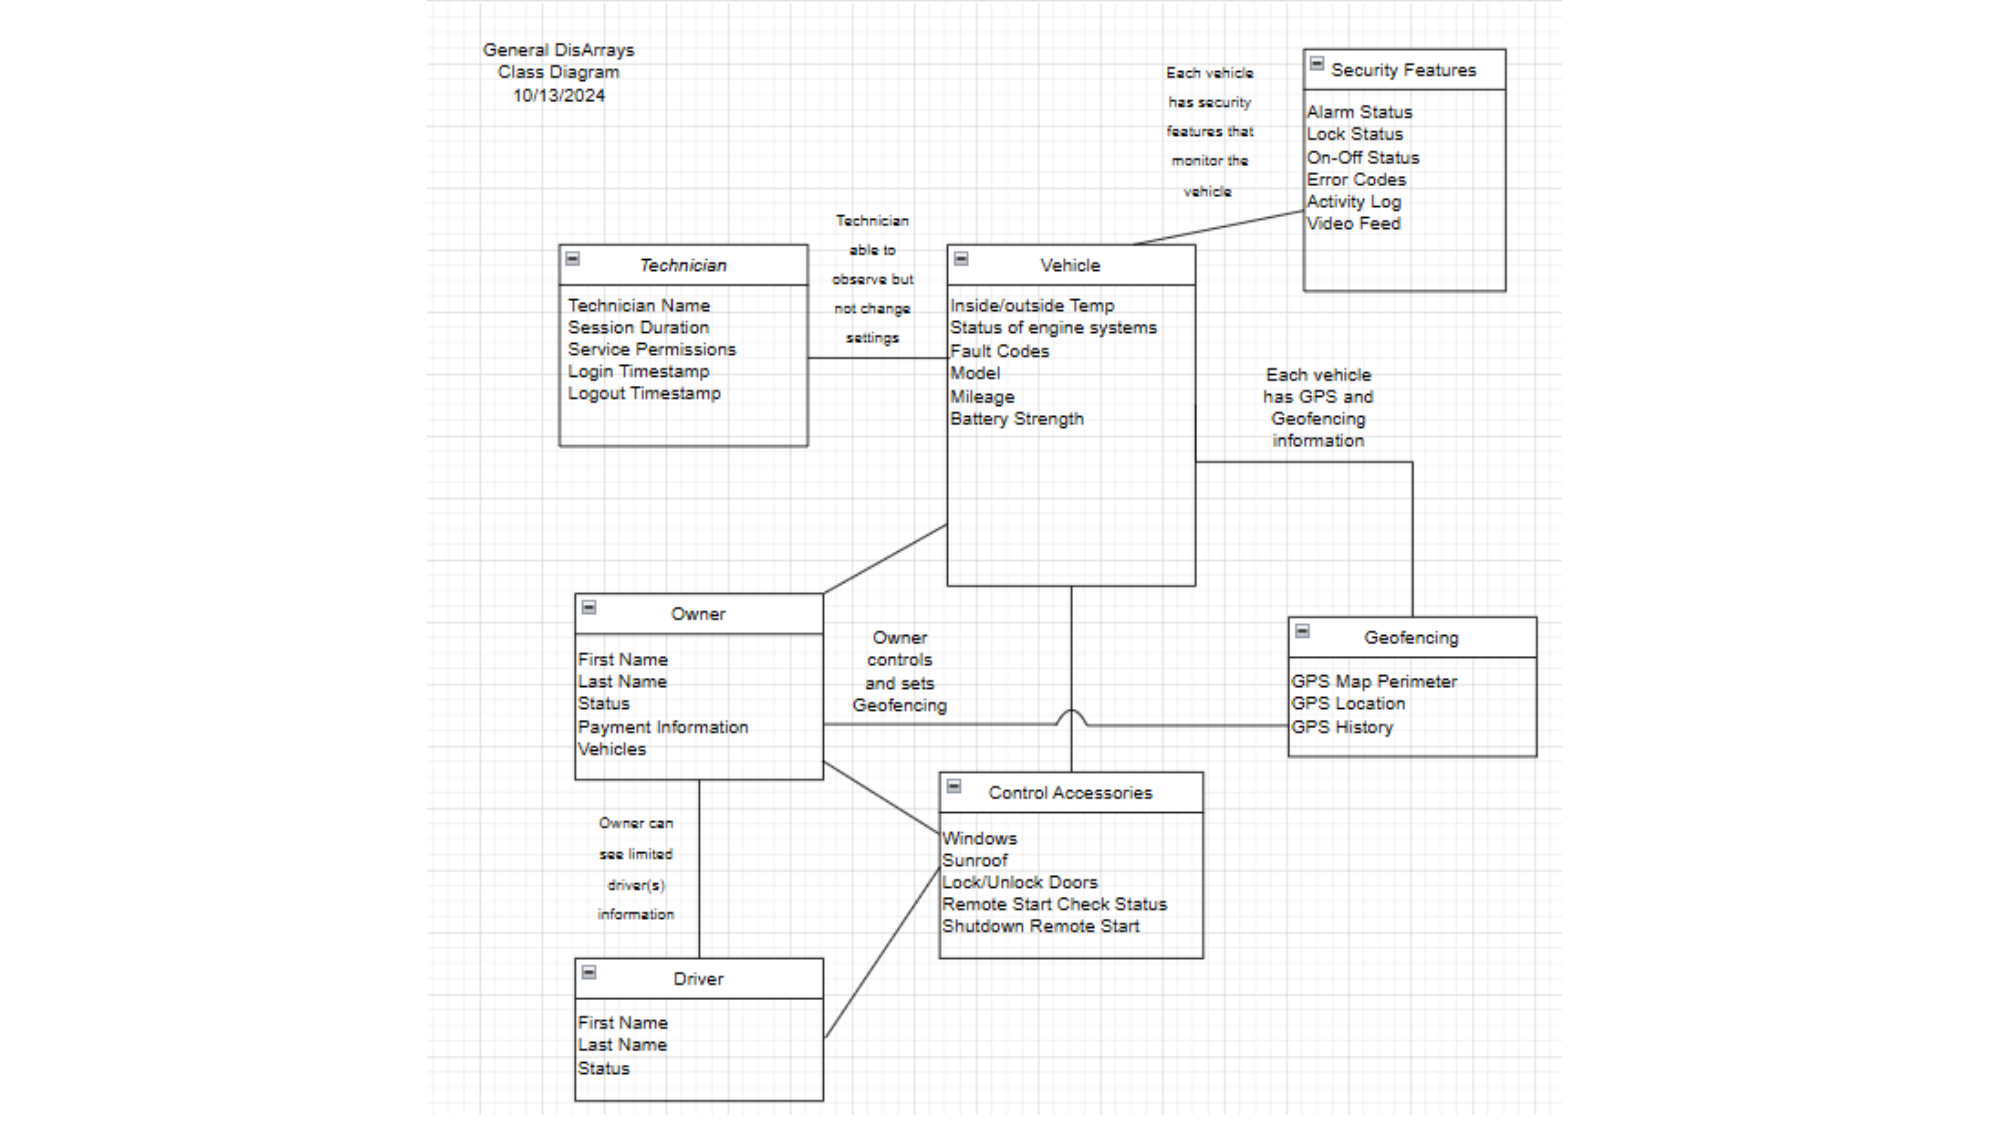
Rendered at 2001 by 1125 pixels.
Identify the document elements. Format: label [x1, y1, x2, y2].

picture [426, 0, 1562, 1116]
